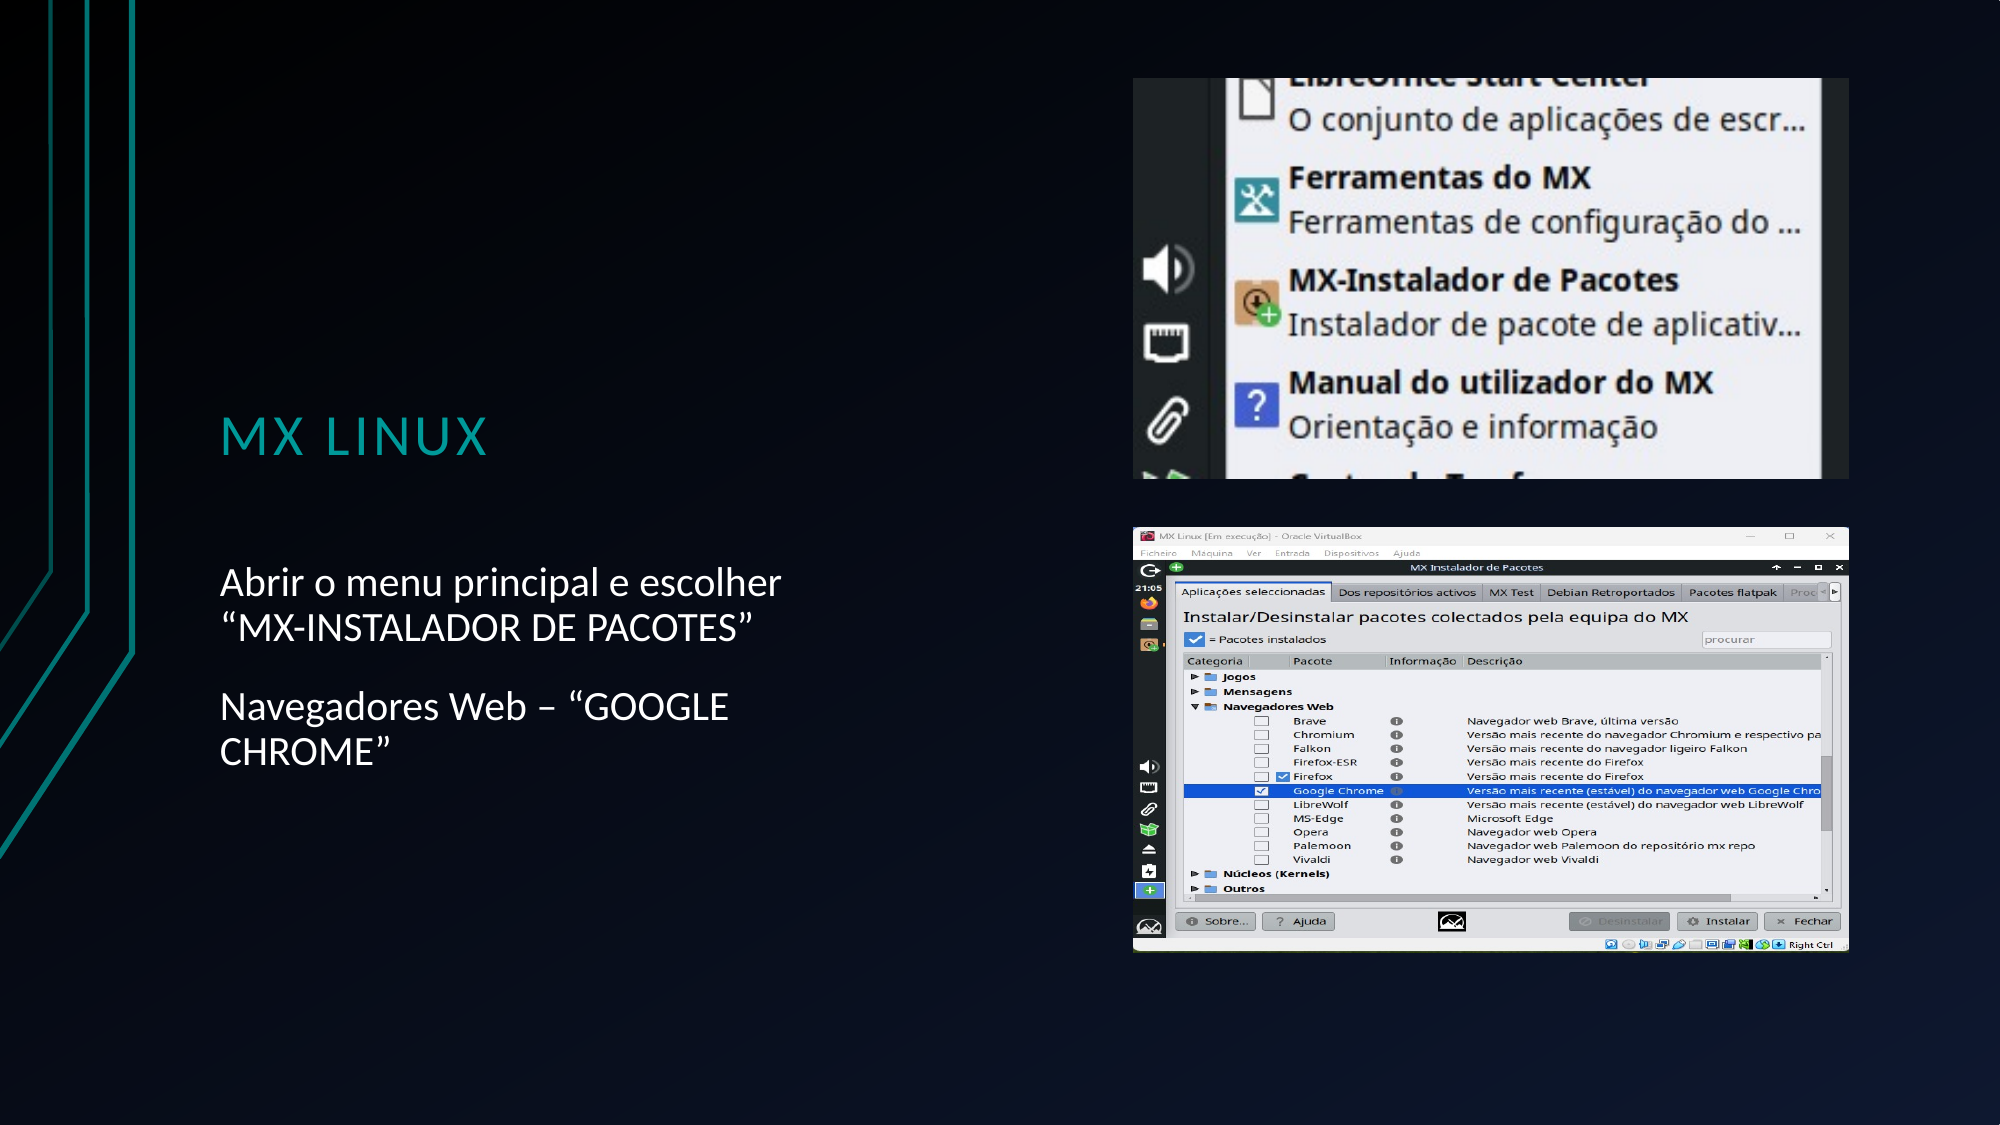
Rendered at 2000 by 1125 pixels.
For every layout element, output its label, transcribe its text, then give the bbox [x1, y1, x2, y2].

picture [1132, 526, 1849, 953]
list Abrir o menu principal e escolher “MX-INSTALADOR DE PACOTES” Navegadores Web – “GOOGLE CHROME” [199, 550, 867, 1013]
title MX LINUx [199, 78, 867, 479]
picture [1132, 77, 1849, 479]
